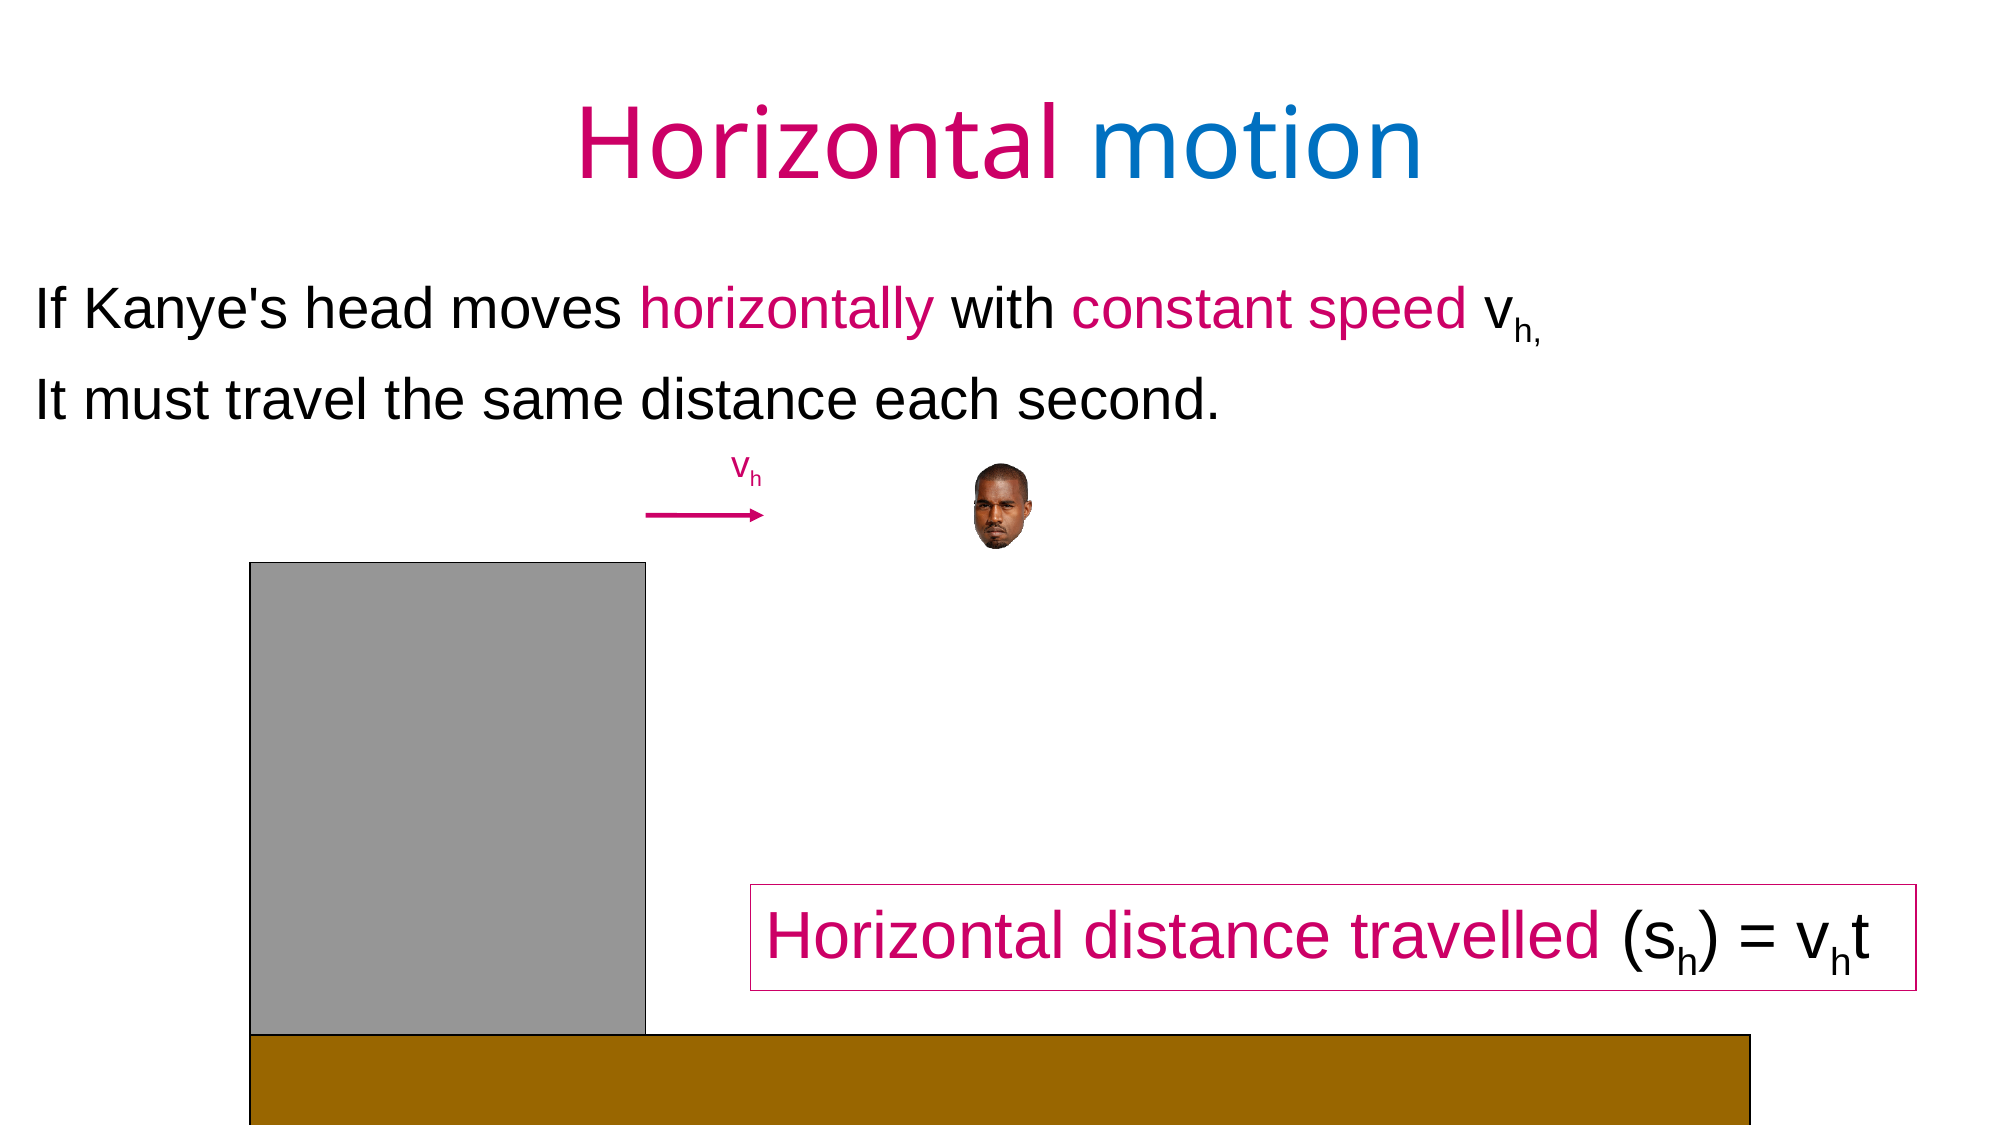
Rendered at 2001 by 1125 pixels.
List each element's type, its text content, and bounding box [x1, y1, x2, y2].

title Horizontal motion [99, 45, 1900, 233]
text_box [249, 562, 646, 1034]
picture [970, 462, 1036, 551]
text_box vh [716, 432, 788, 499]
text_box [249, 1034, 1750, 1125]
text_box Horizontal distance travelled (sh) = vht [750, 884, 1917, 991]
list If Kanye's head moves horizontally with constant speed vh, It must travel the same distance each second. [19, 262, 1922, 1005]
text_box [645, 509, 764, 522]
